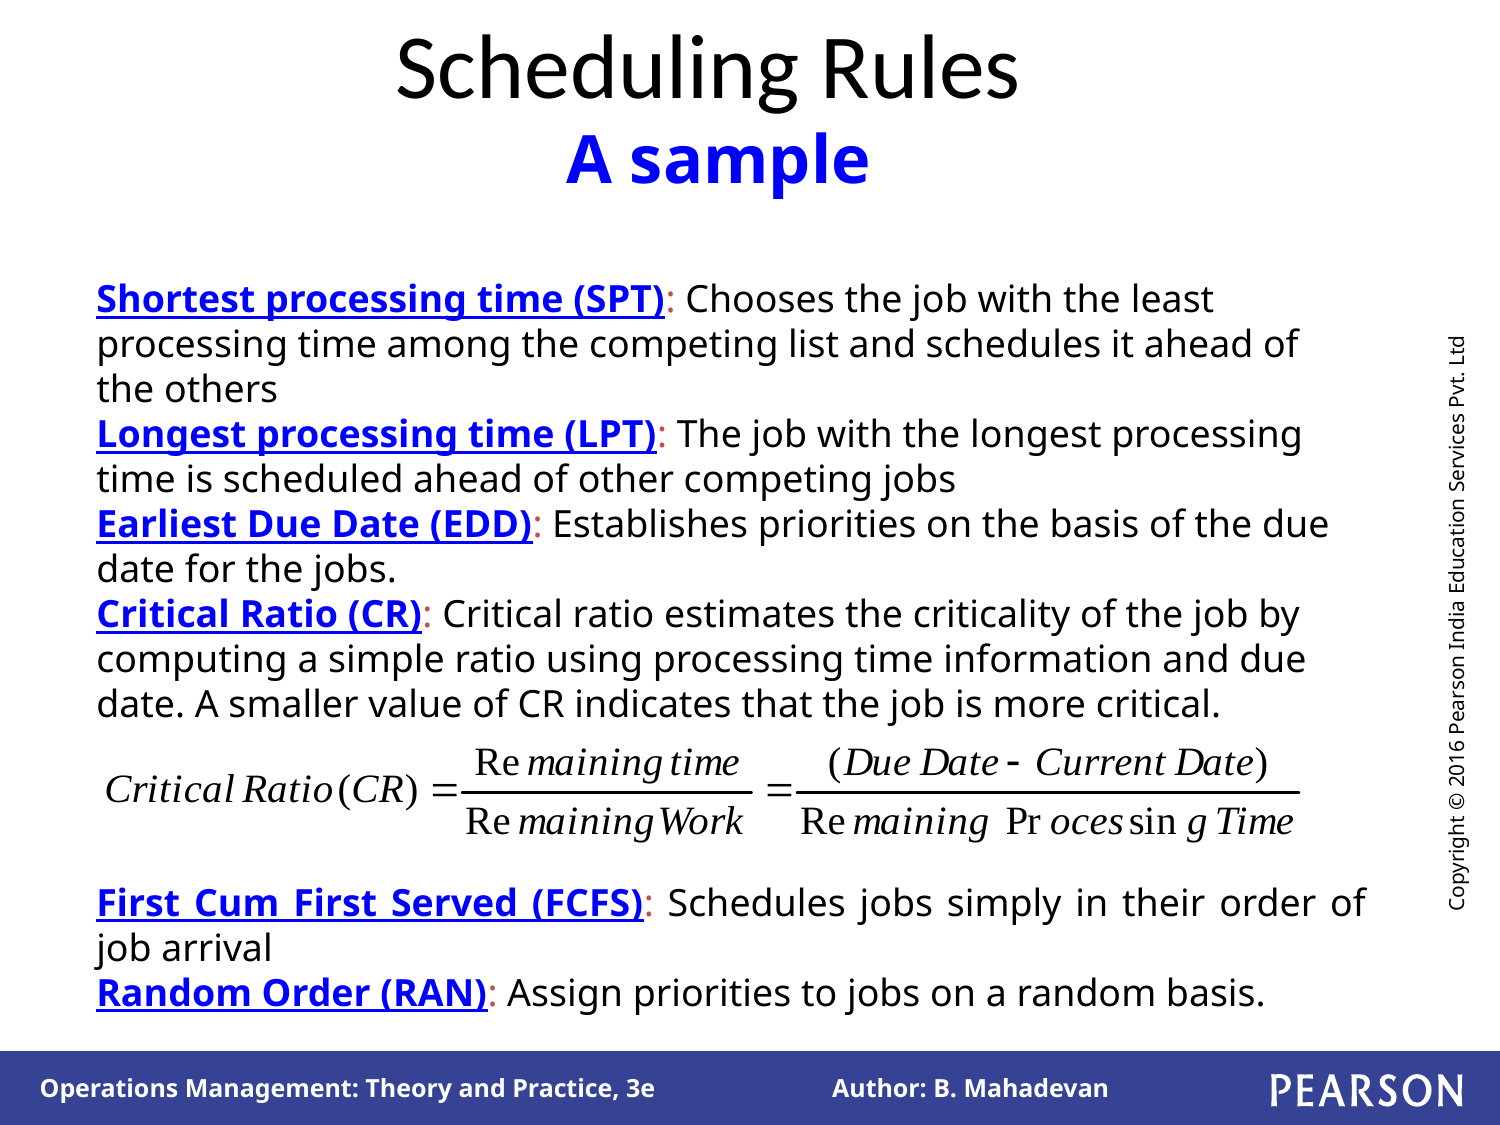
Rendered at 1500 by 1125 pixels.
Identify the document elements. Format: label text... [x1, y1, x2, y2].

text_box Shortest processing time (SPT): Chooses the job with the least processing time among the competing list and schedules it ahead of the others Longest processing time (LPT): The job with the longest processing time is scheduled ahead of other competing jobs Earliest Due Date (EDD): Establishes priorities on the basis of the due date for the jobs. Critical Ratio (CR): Critical ratio estimates the criticality of the job by computing a simple ratio using processing time information and due date. A smaller value of CR indicates that the job is more critical. [81, 268, 1382, 733]
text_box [97, 733, 1311, 855]
text_box First Cum First Served (FCFS): Schedules jobs simply in their order of job arrival Random Order (RAN): Assign priorities to jobs on a random basis. [81, 871, 1382, 1021]
title Scheduling Rules A sample [44, 0, 1394, 188]
